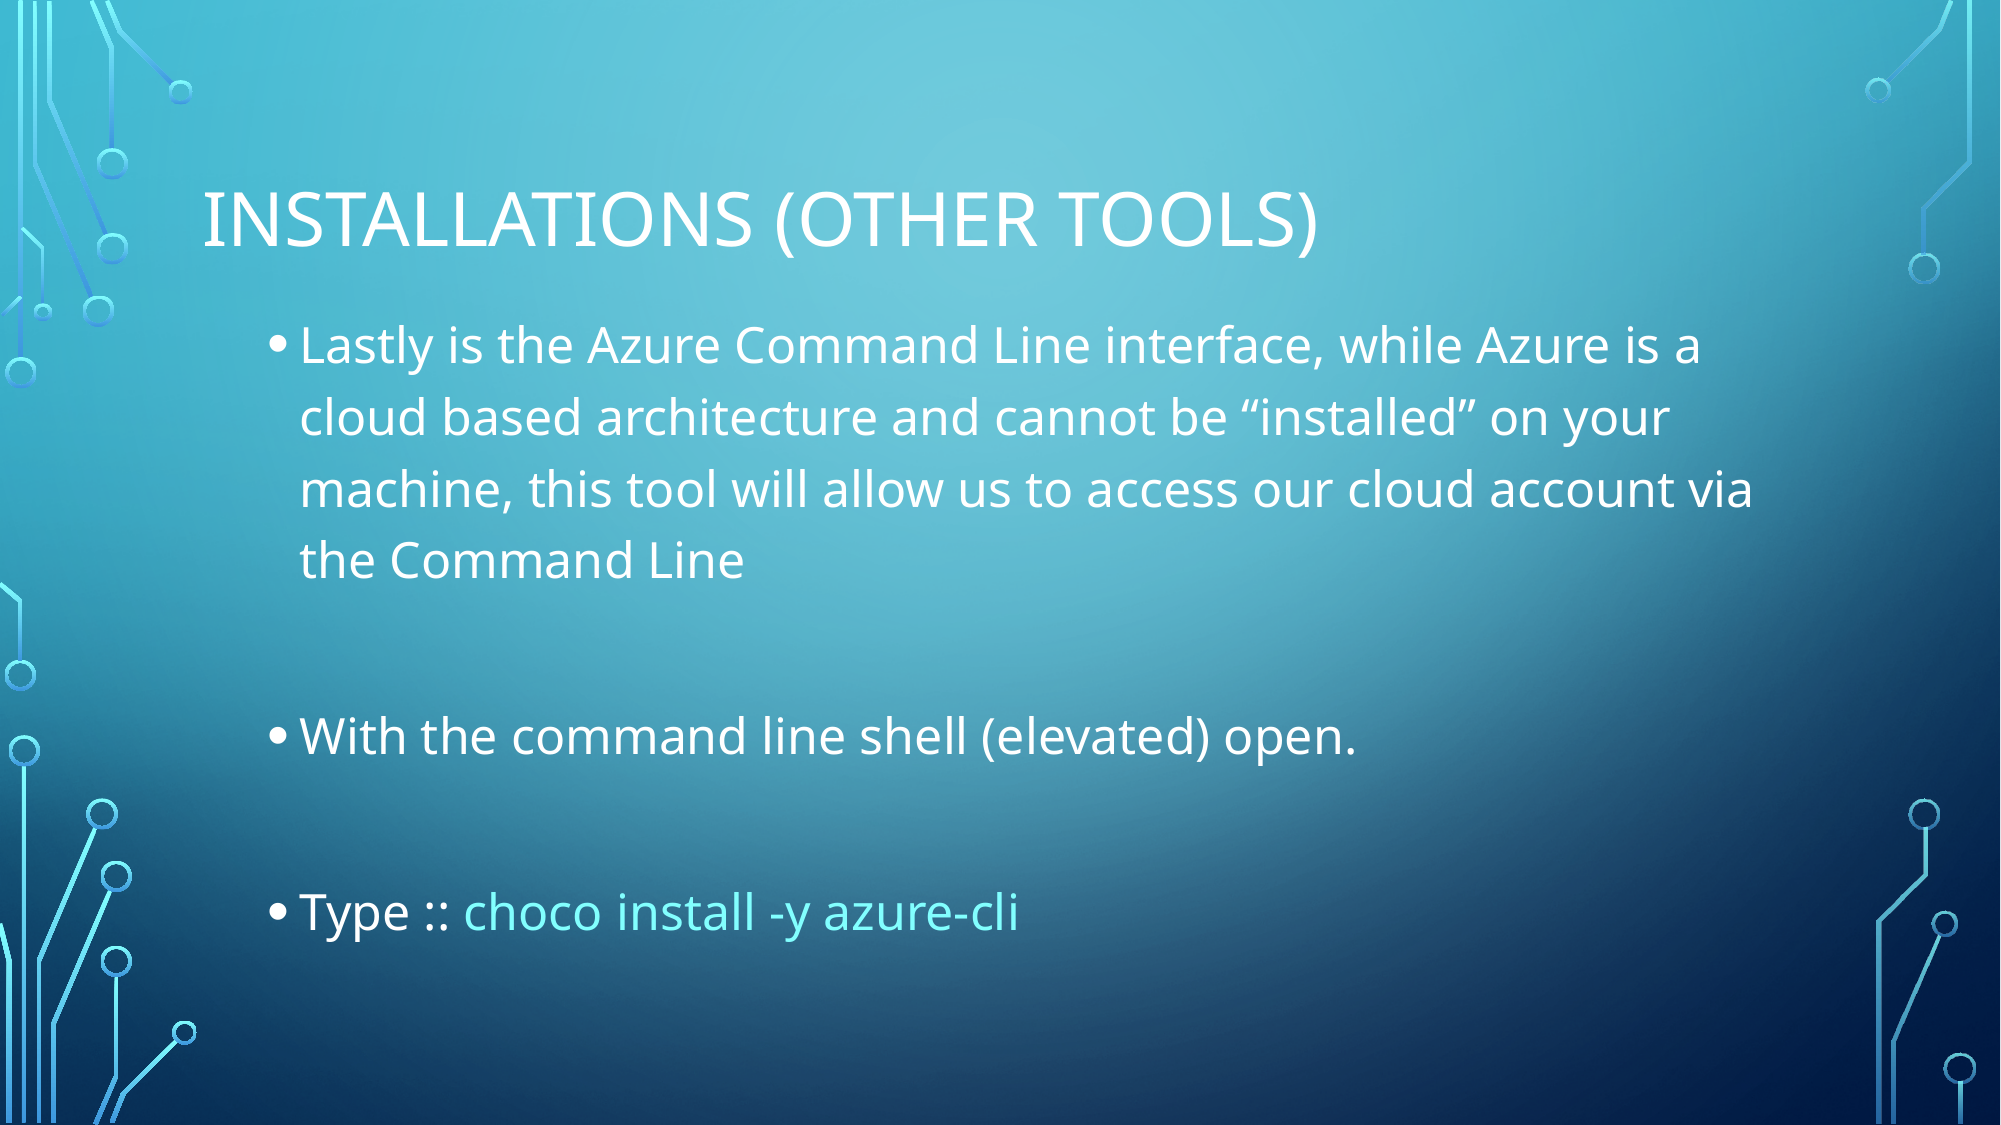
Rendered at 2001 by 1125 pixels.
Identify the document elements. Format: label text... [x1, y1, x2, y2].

title Installations (Other Tools) [187, 101, 1813, 293]
list Lastly is the Azure Command Line interface, while Azure is a cloud based architecture and cannot be “installed” on your machine, this tool will allow us to access our cloud account via the Command Line With the command line shell (elevated) open. Type :: choco install -y azure-cli [187, 293, 1813, 950]
